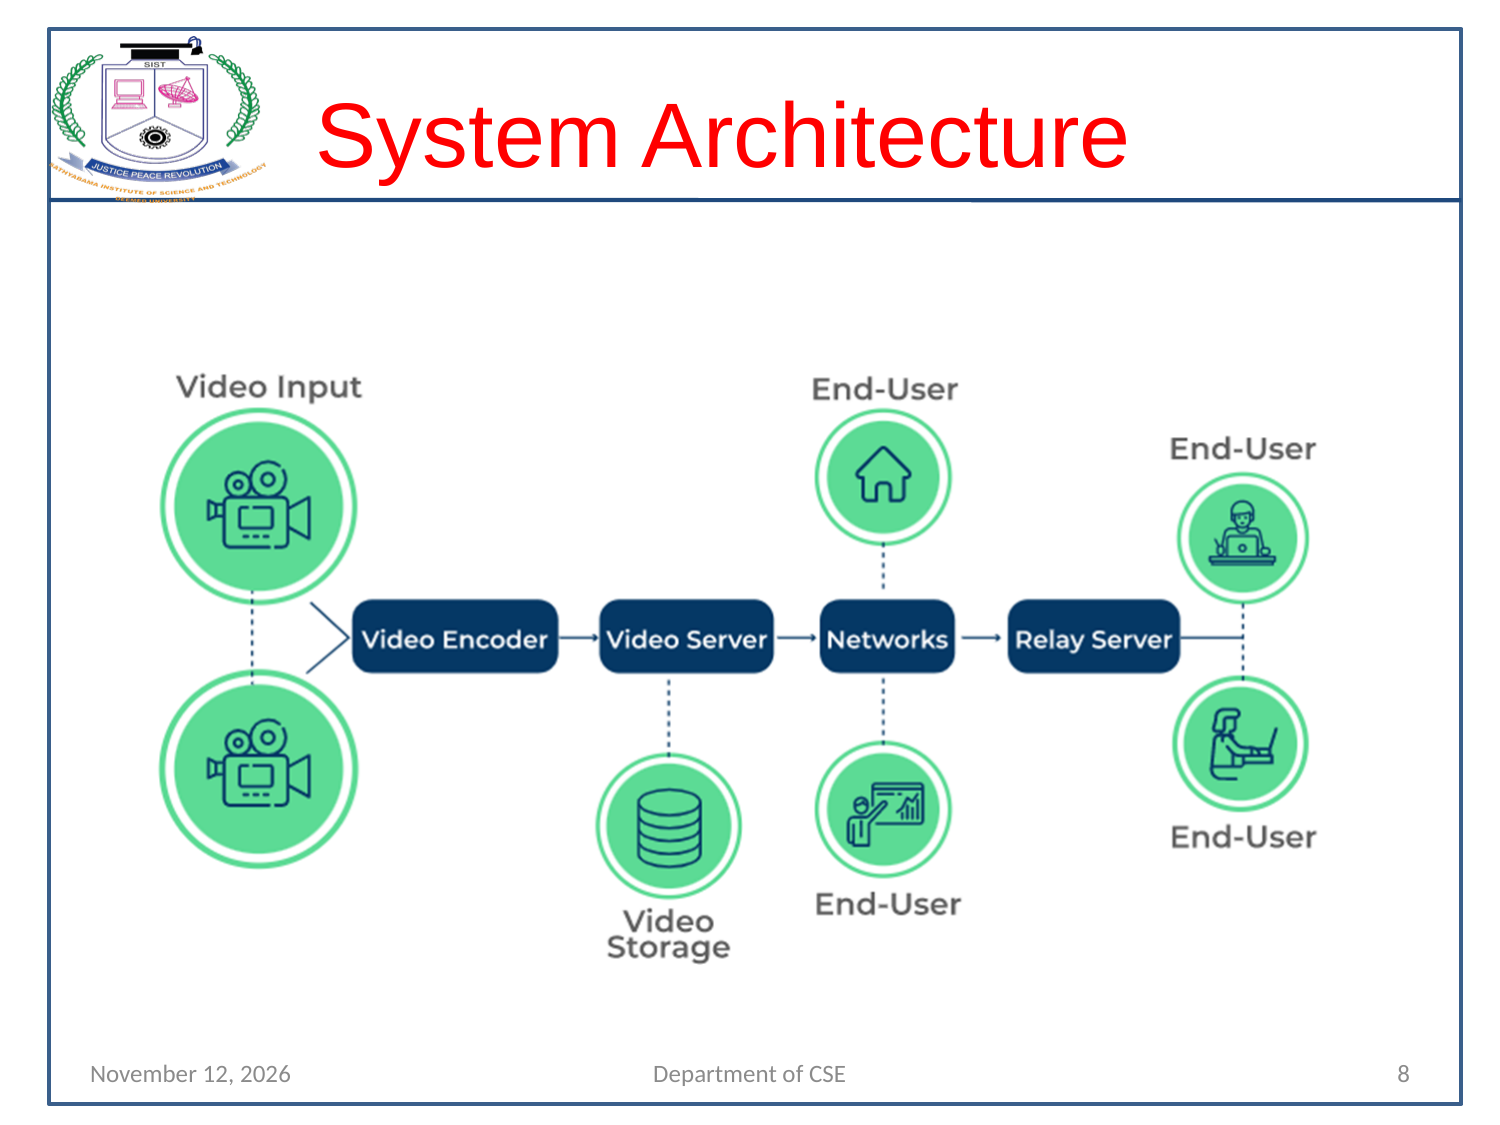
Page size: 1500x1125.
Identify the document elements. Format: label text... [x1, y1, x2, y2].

slide_number 8 [1074, 1042, 1425, 1103]
picture [48, 36, 267, 204]
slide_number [75, 1042, 425, 1103]
title System Architecture [49, 37, 1399, 225]
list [143, 302, 1357, 965]
footer Department of CSE [512, 1042, 988, 1103]
